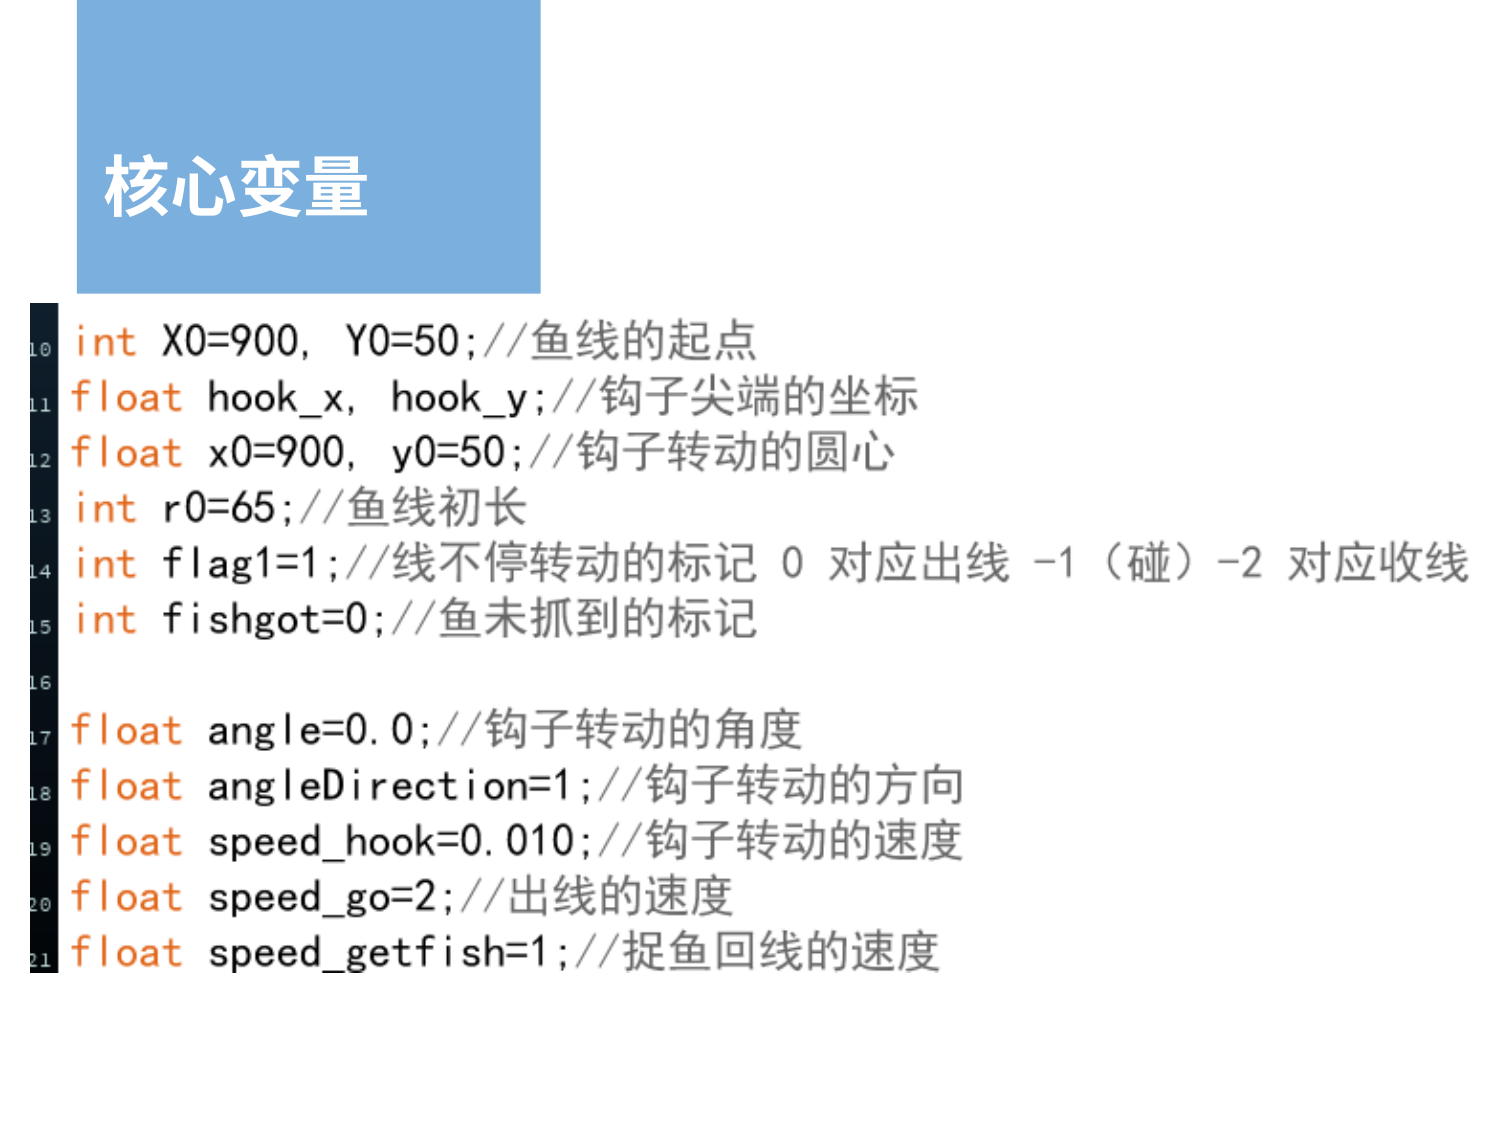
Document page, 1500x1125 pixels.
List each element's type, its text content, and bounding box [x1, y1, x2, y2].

picture [30, 303, 1500, 973]
list 核心变量 [88, 146, 522, 235]
